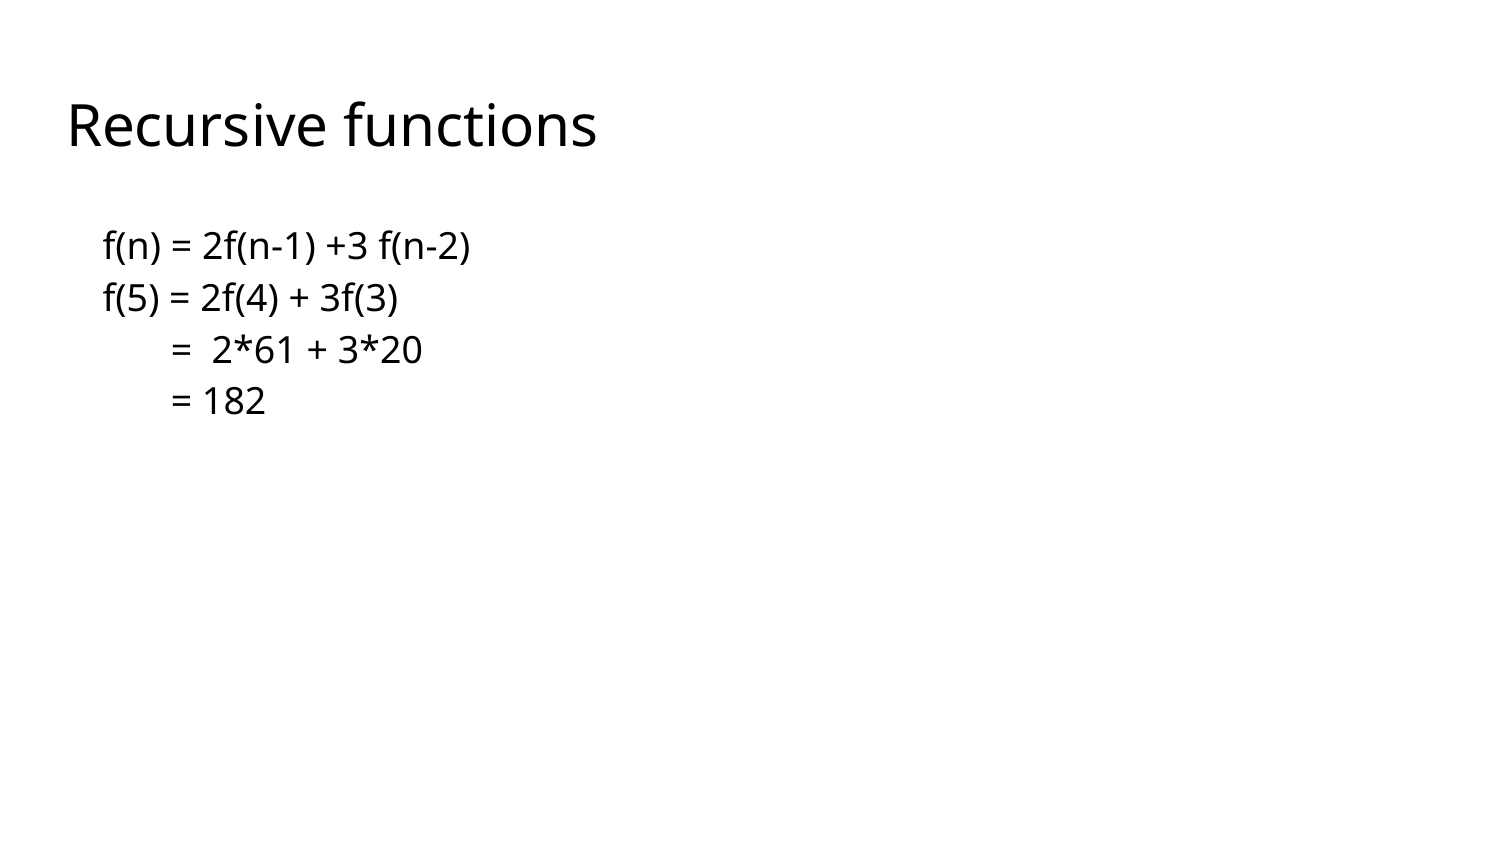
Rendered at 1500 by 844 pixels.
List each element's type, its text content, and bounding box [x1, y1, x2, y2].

text_box f(n) = 2f(n-1) +3 f(n-2) f(5) = 2f(4) + 3f(3) = 2*61 + 3*20 = 182 [87, 200, 536, 440]
title Recursive functions [51, 72, 1449, 167]
